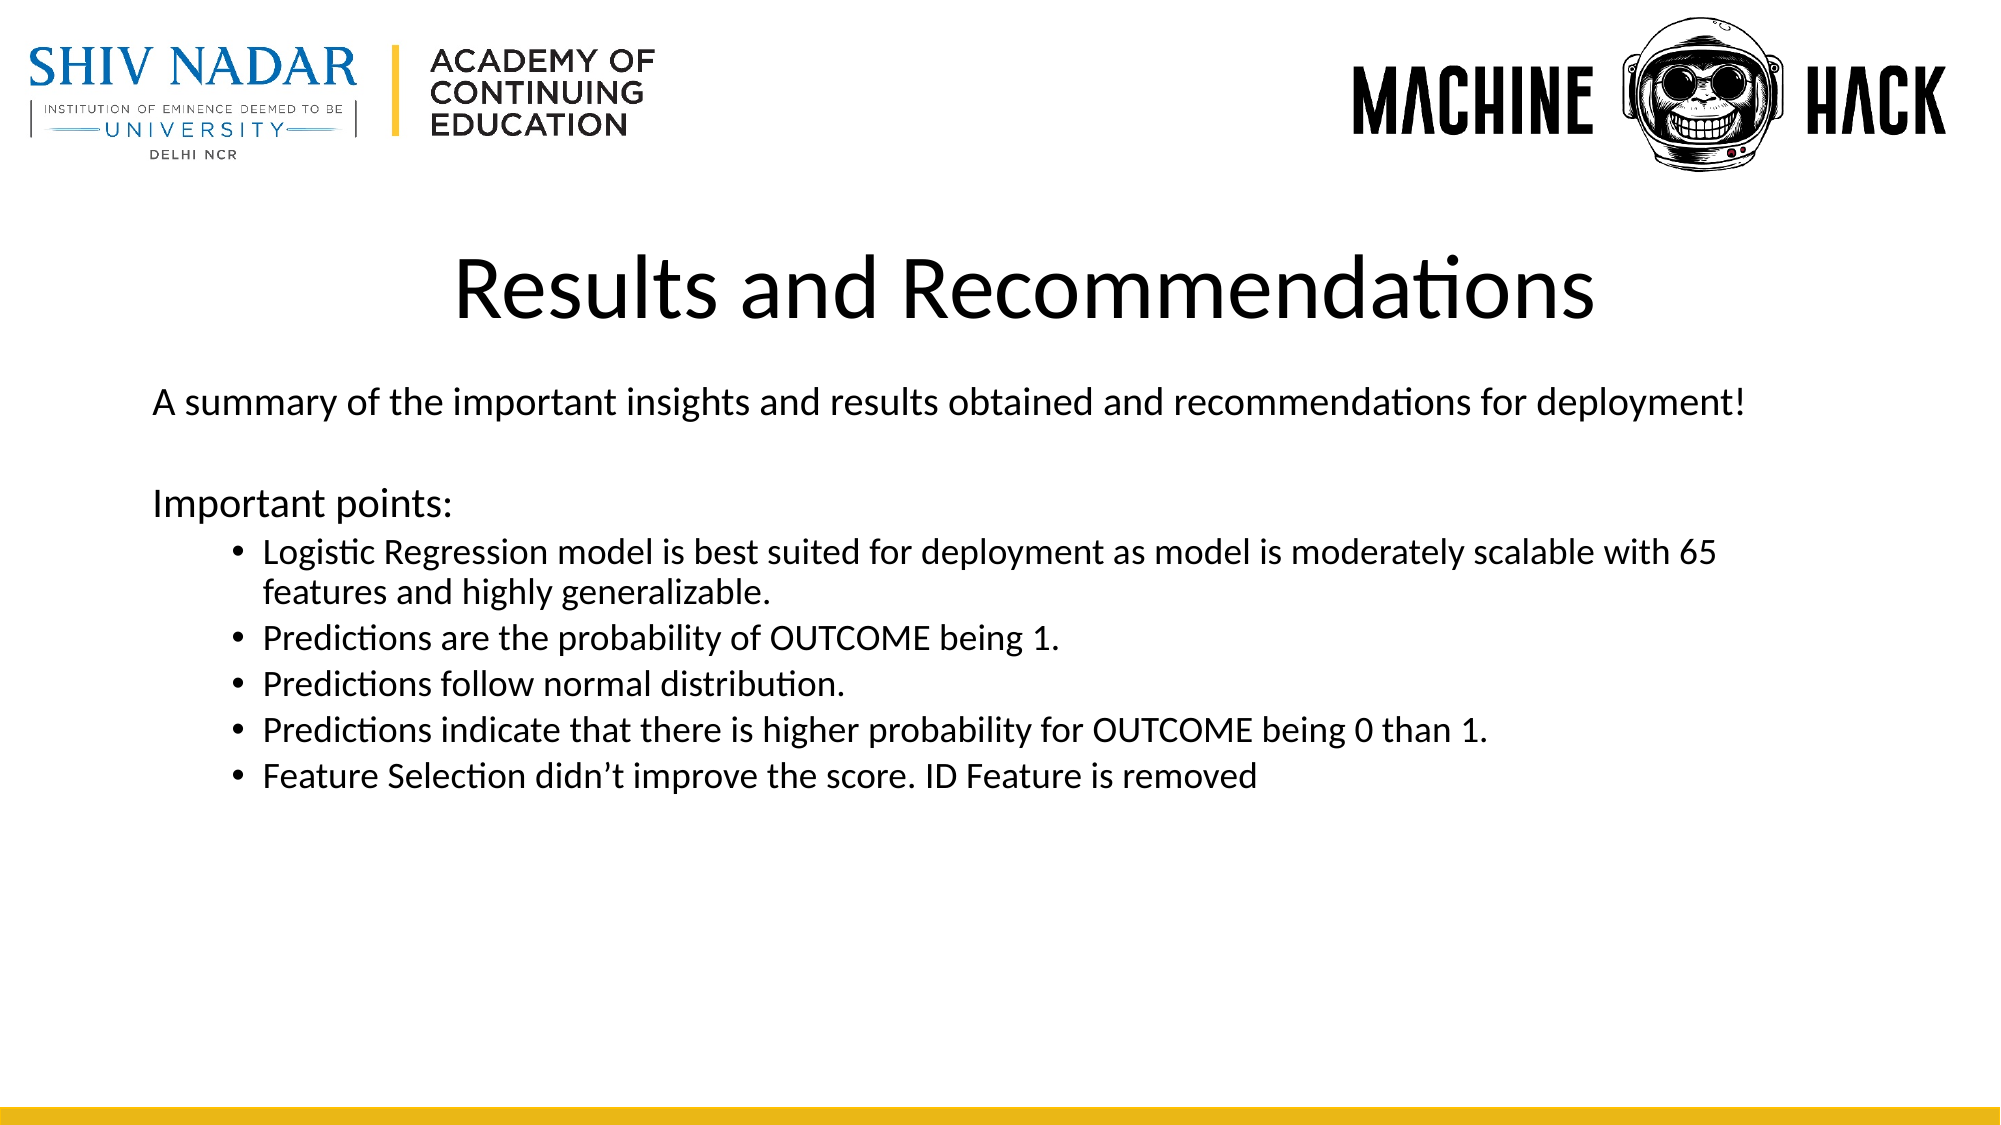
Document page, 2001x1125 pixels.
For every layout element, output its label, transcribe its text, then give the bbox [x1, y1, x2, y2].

picture [1325, 7, 1993, 177]
text_box [0, 1108, 2000, 1125]
list A summary of the important insights and results obtained and recommendations for deployment! Important points: Logistic Regression model is best suited for deployment as model is moderately scalable with 65 features and highly generalizable. Predictions are the probability of OUTCOME being 1. Predictions follow normal distribution. Predictions indicate that there is higher probability for OUTCOME being 0 than 1. Feature Selection didn’t improve the score. ID Feature is removed [137, 373, 1863, 1069]
title Results and Recommendations [163, 222, 1889, 356]
picture [6, 6, 697, 184]
